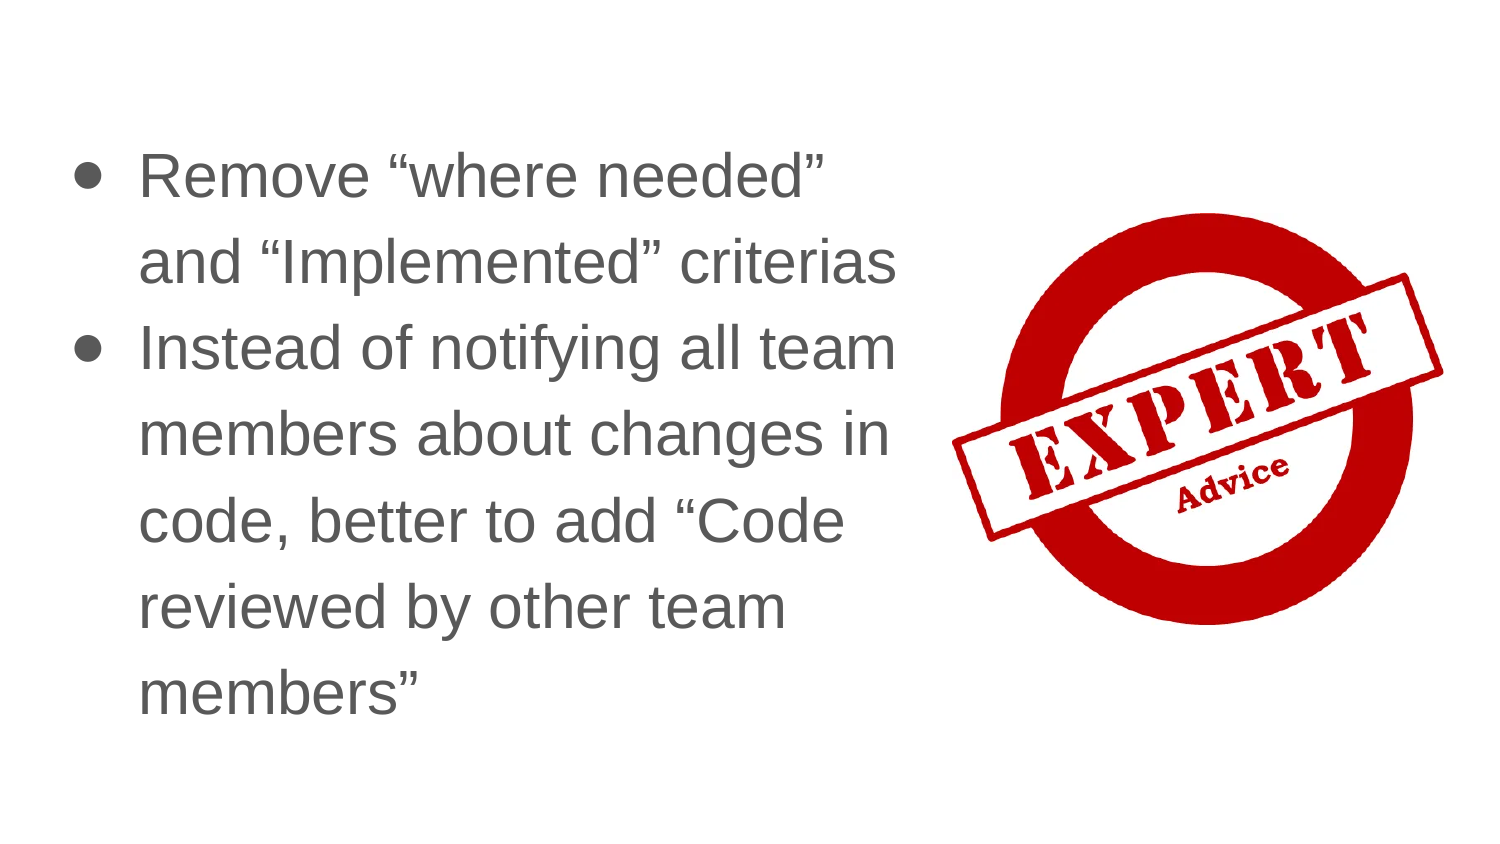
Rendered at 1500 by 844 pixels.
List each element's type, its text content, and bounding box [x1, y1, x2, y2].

picture [952, 213, 1444, 631]
list Remove “where needed” and “Implemented” criterias Instead of notifying all team members about changes in code, better to add “Code reviewed by other team members” [48, 108, 930, 736]
